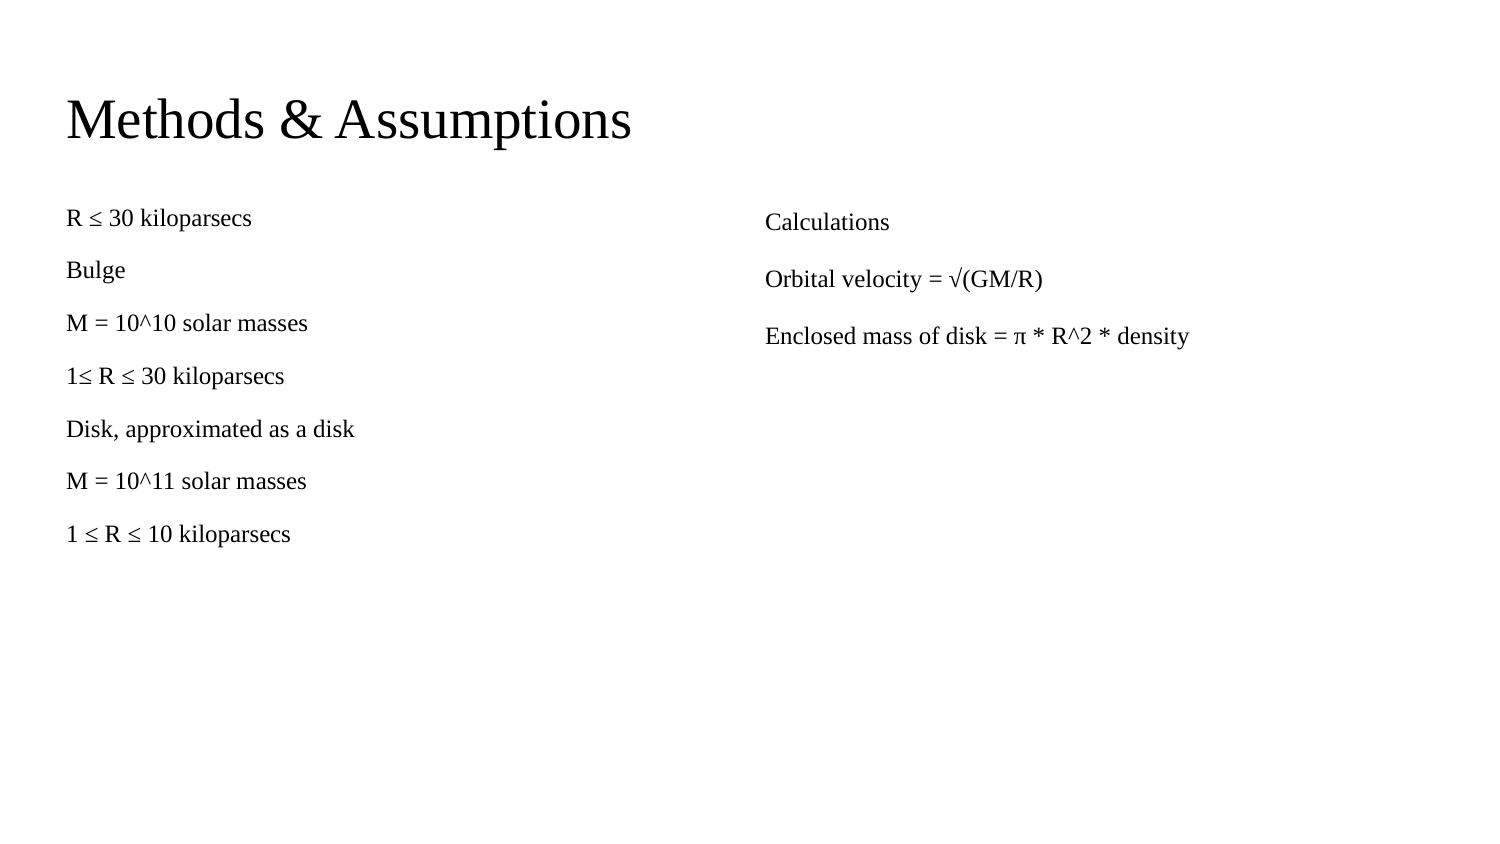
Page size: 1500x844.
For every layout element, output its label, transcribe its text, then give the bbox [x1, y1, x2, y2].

title Methods & Assumptions [51, 72, 1449, 167]
list R ≤ 30 kiloparsecs Bulge M = 10^10 solar masses 1≤ R ≤ 30 kiloparsecs Disk, approximated as a disk M = 10^11 solar masses 1 ≤ R ≤ 10 kiloparsecs [51, 189, 708, 807]
list Calculations Orbital velocity = √(GM/R) Enclosed mass of disk = π * R^2 * density [750, 189, 1449, 750]
